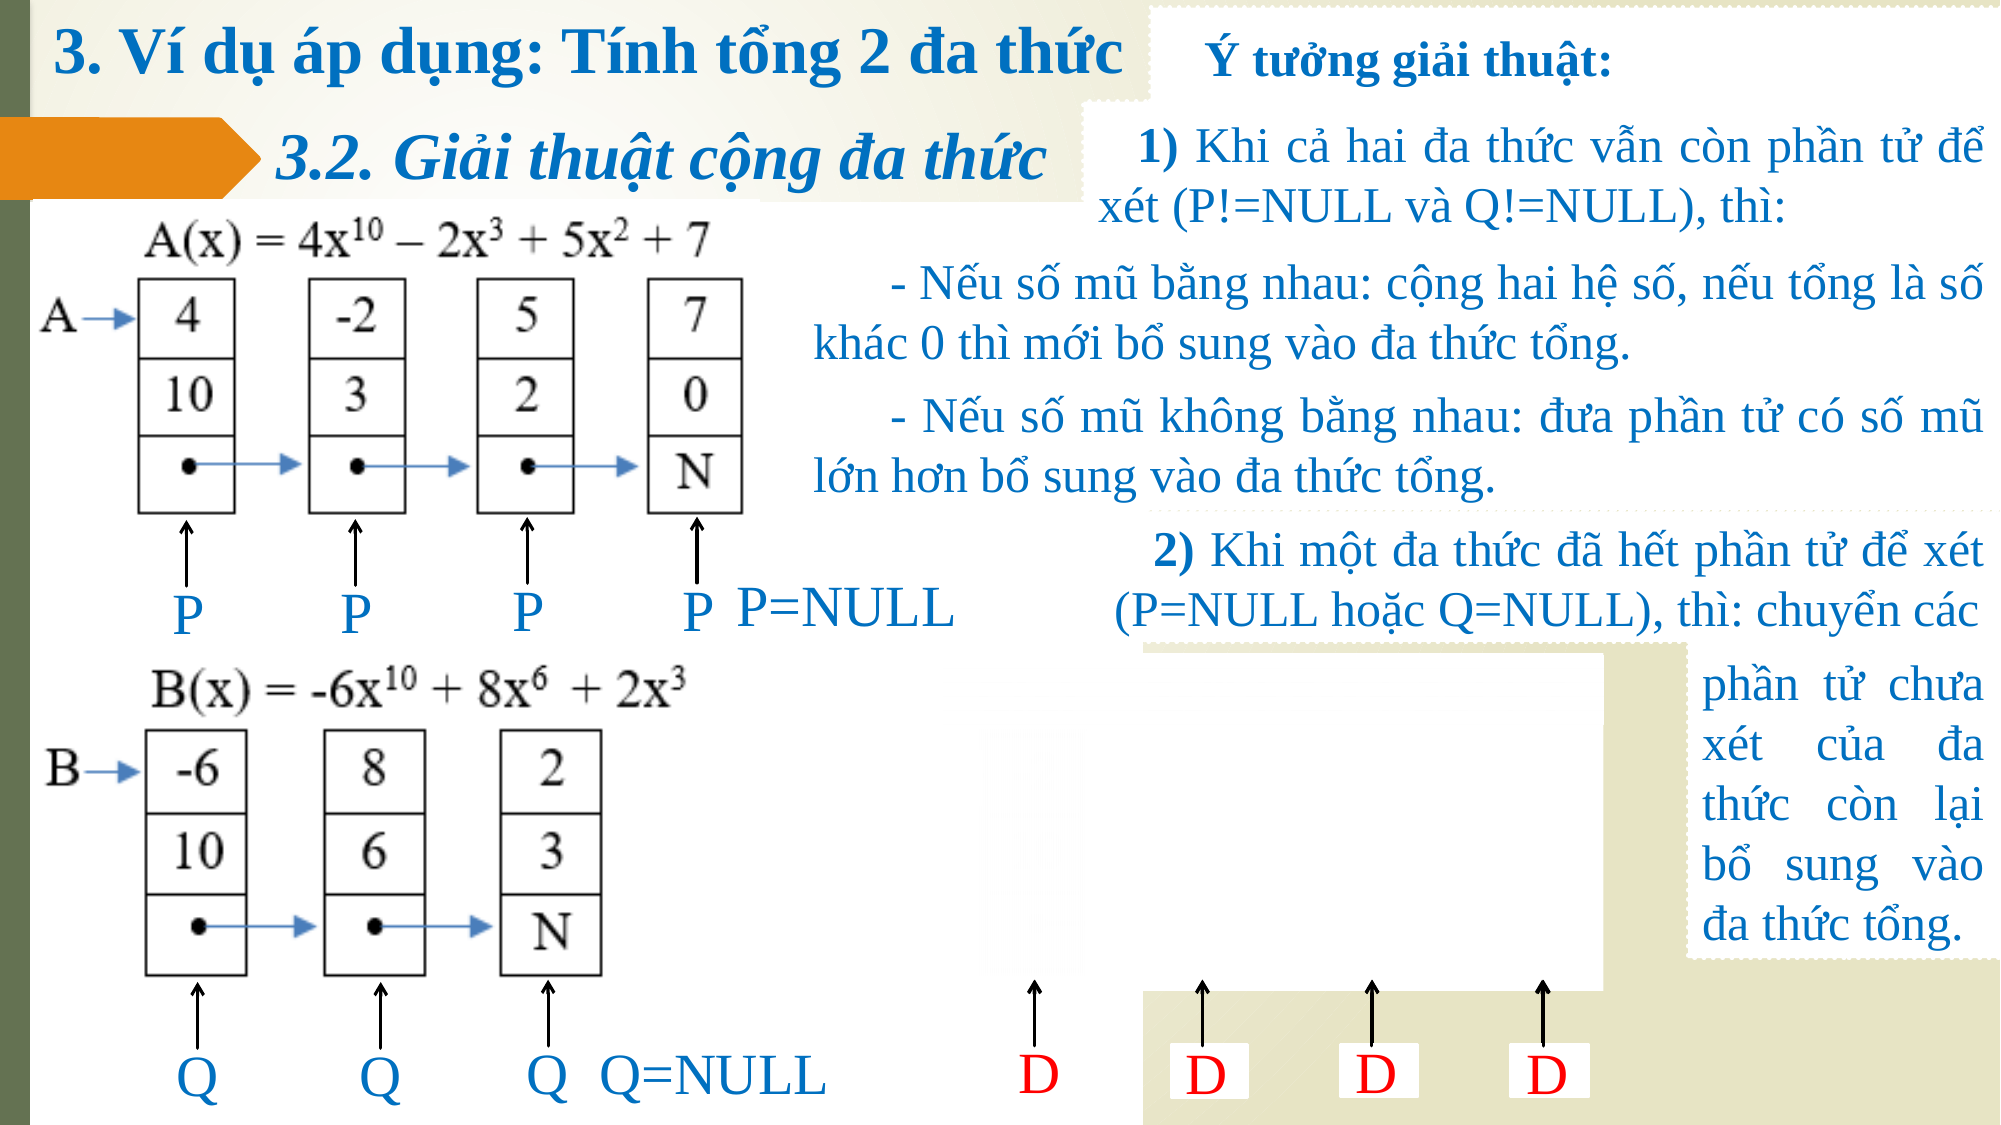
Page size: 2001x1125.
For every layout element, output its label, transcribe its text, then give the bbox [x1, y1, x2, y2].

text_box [667, 516, 745, 635]
text_box Ý tưởng giải thuật: [1149, 6, 2000, 101]
text_box 1) Khi cả hai đa thức vẫn còn phần tử để xét (P!=NULL và Q!=NULL), thì: [1082, 100, 2000, 242]
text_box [1340, 984, 1418, 1098]
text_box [161, 981, 239, 1100]
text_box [1511, 985, 1590, 1098]
text_box 3. Ví dụ áp dụng: Tính tổng 2 đa thức [38, 0, 1664, 95]
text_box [511, 979, 590, 1098]
text_box - Nếu số mũ bằng nhau: cộng hai hệ số, nếu tổng là số khác 0 thì mới bổ sung vào đa thức tổng. [1146, 241, 2000, 376]
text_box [1170, 984, 1248, 1098]
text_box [325, 518, 404, 637]
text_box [156, 519, 235, 638]
text_box 3.2. Giải thuật cộng đa thức [261, 106, 1083, 201]
text_box - Nếu số mũ không bằng nhau: đưa phần tử có số mũ lớn hơn bổ sung vào đa thức tổng. [1146, 375, 2000, 511]
picture [30, 199, 1604, 1125]
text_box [497, 516, 576, 635]
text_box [344, 981, 422, 1100]
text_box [1099, 511, 2000, 959]
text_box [1003, 985, 1081, 1098]
